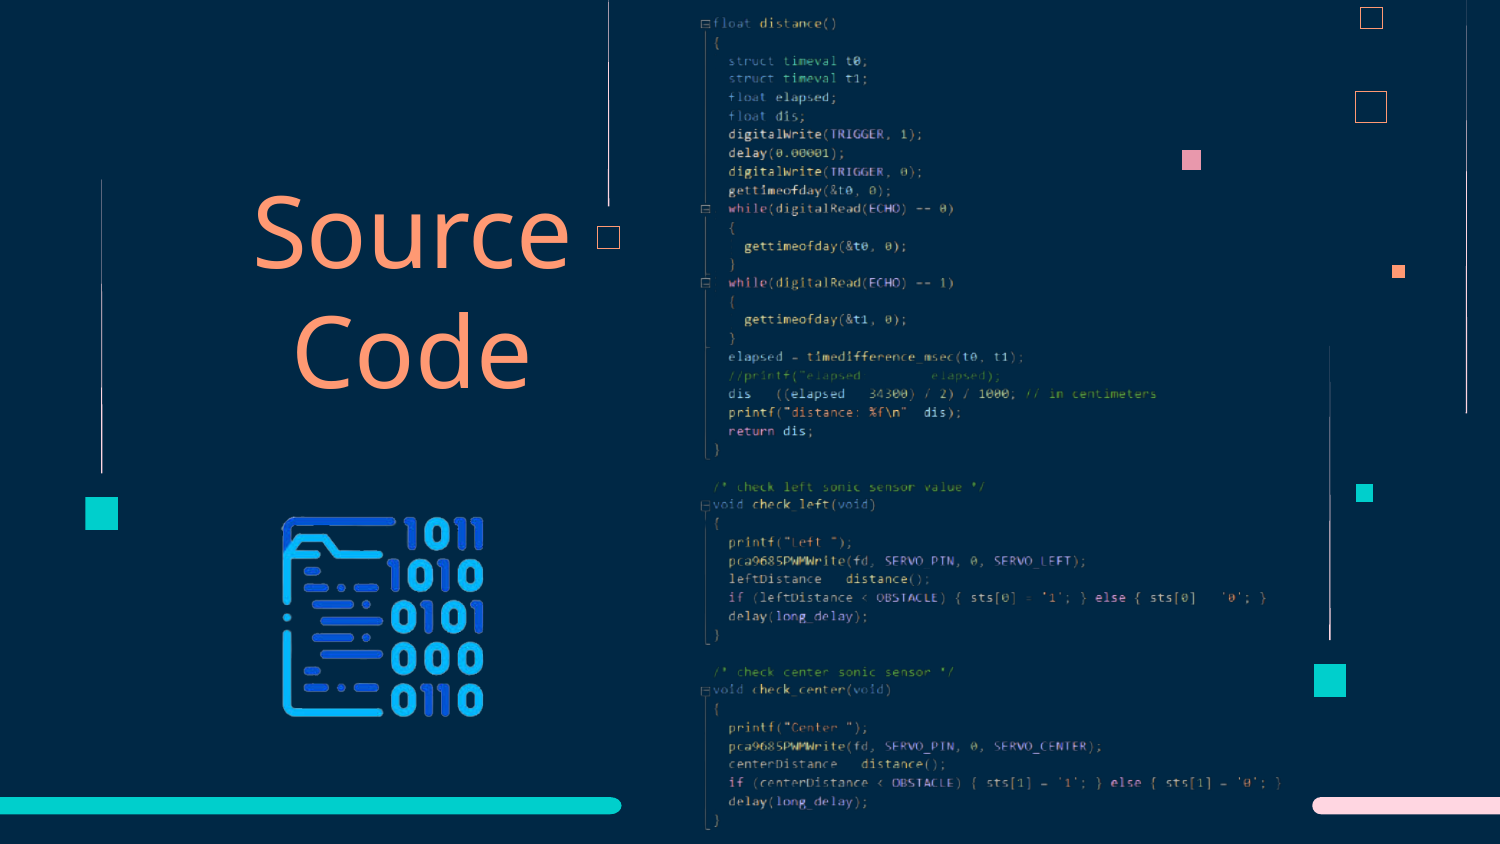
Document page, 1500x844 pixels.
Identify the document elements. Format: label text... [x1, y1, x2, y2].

text_box [0, 797, 622, 815]
title Source Code [160, 285, 665, 424]
picture [695, 7, 1315, 836]
text_box [1320, 797, 1500, 815]
picture [258, 487, 508, 749]
